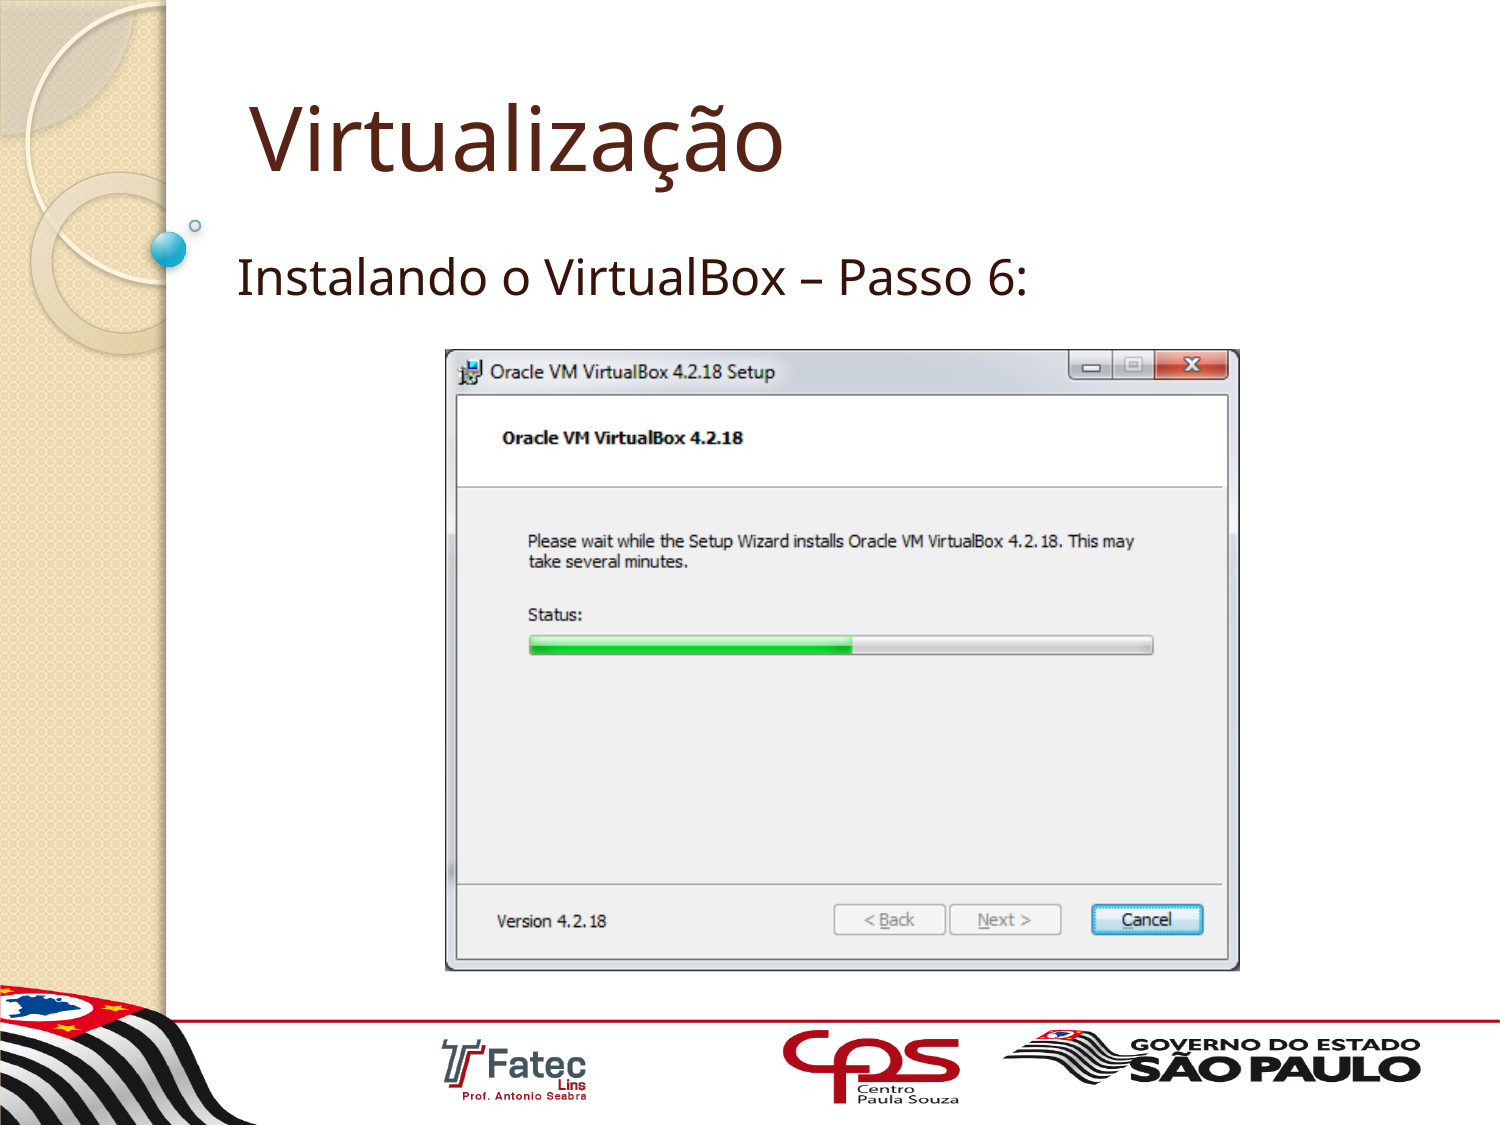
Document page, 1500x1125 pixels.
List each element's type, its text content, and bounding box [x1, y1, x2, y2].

picture [445, 349, 1240, 973]
picture [0, 985, 1500, 1125]
subtitle Instalando o VirtualBox – Passo 6: [218, 245, 1436, 364]
title Virtualização [234, 59, 1450, 197]
